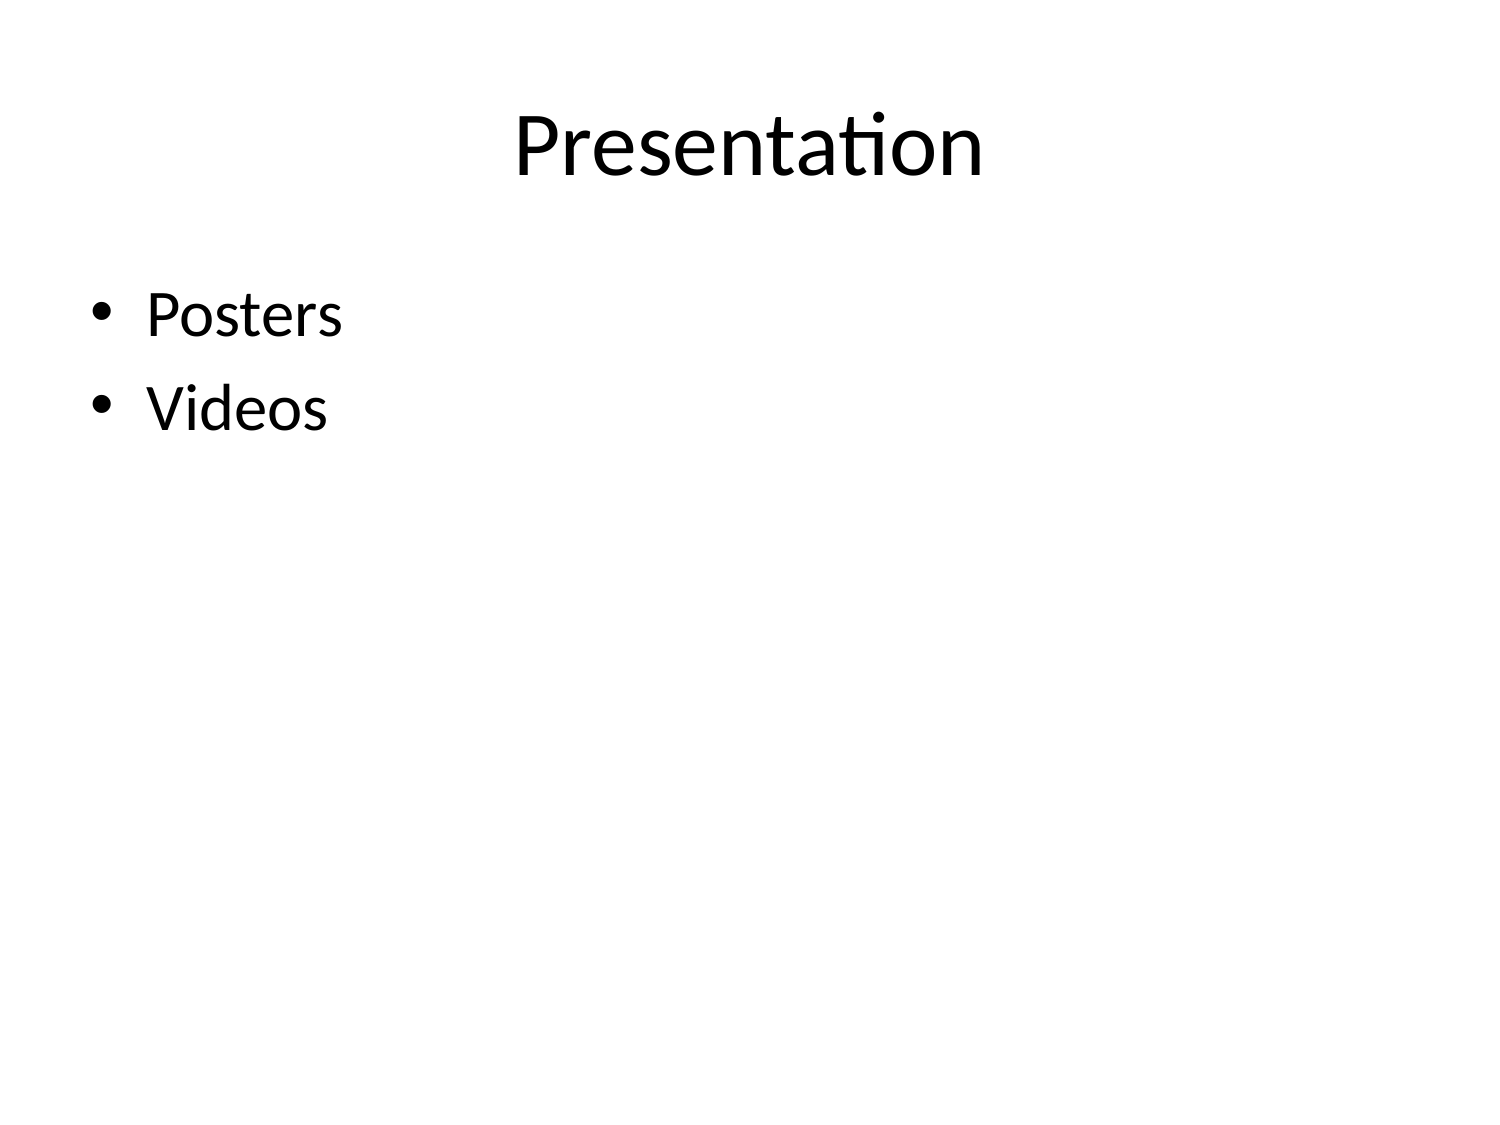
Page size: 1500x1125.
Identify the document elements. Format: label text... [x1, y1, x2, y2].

title Presentation [75, 45, 1425, 233]
list Posters Videos [75, 262, 1425, 1005]
